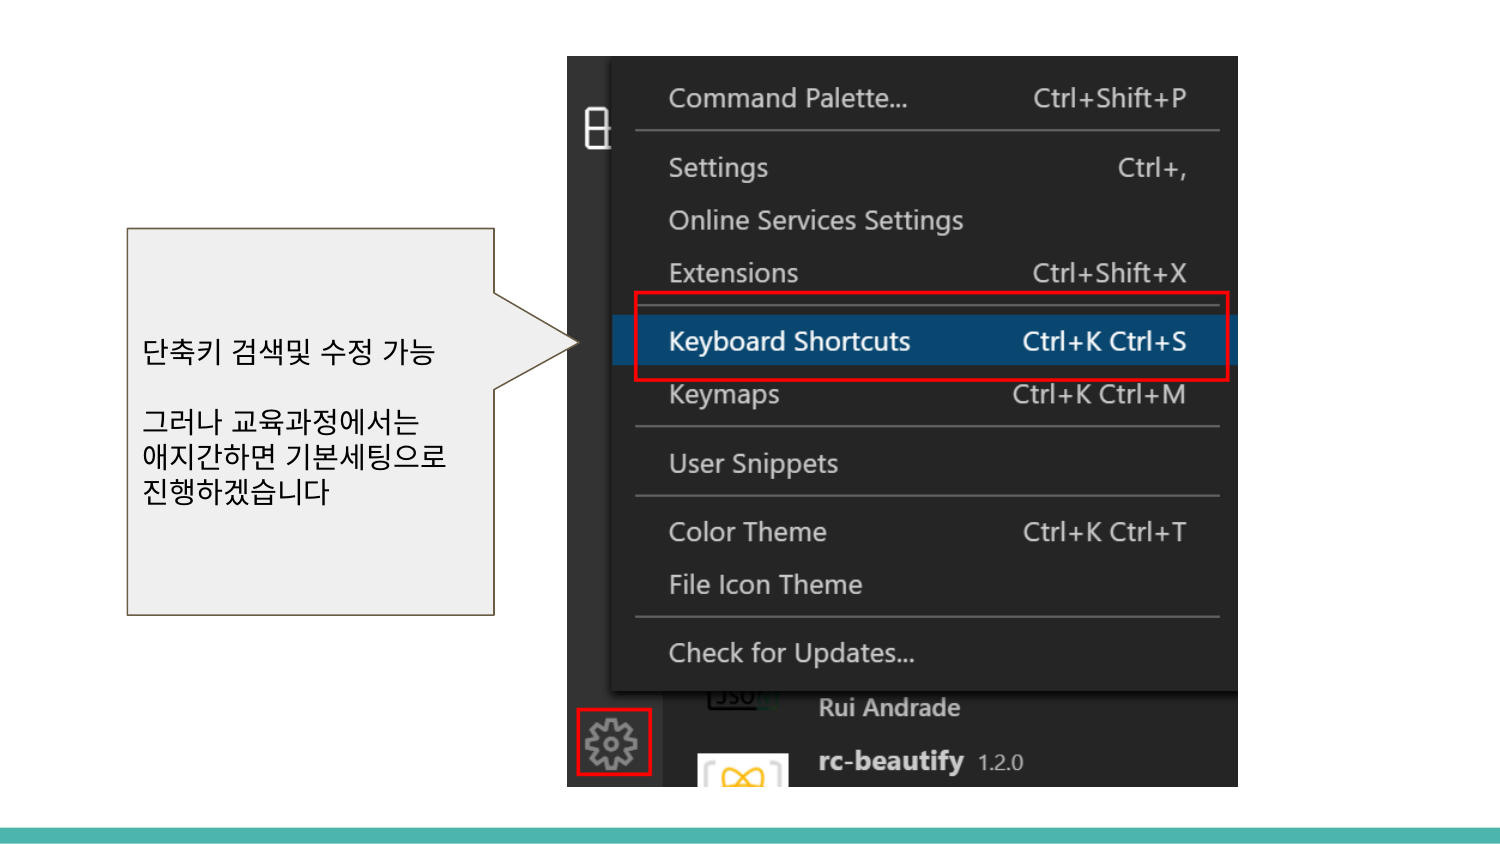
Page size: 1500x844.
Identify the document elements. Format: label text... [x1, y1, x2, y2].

picture [566, 56, 1238, 788]
text_box 단축키 검색및 수정 가능 그러나 교육과정에서는 애지간하면 기본세팅으로 진행하겠습니다 [127, 228, 561, 616]
